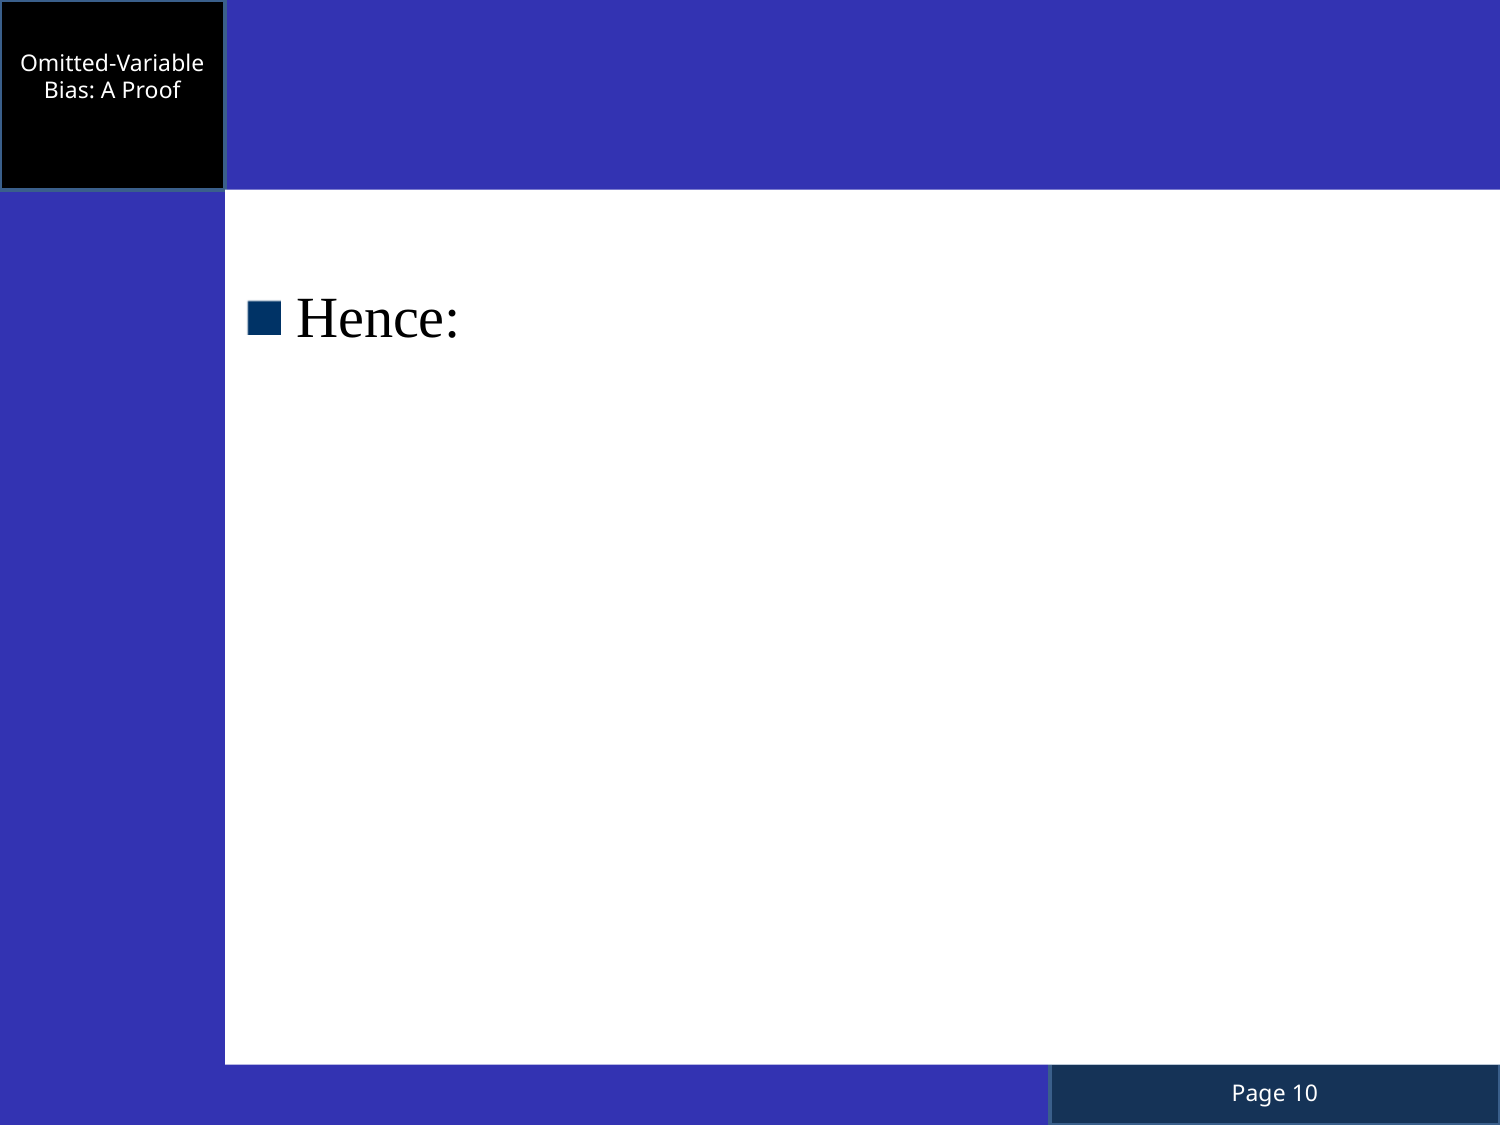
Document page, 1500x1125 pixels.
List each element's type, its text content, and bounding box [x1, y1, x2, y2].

picture [240, 293, 281, 335]
text_box Omitted-Variable Bias: A Proof [0, 41, 225, 111]
